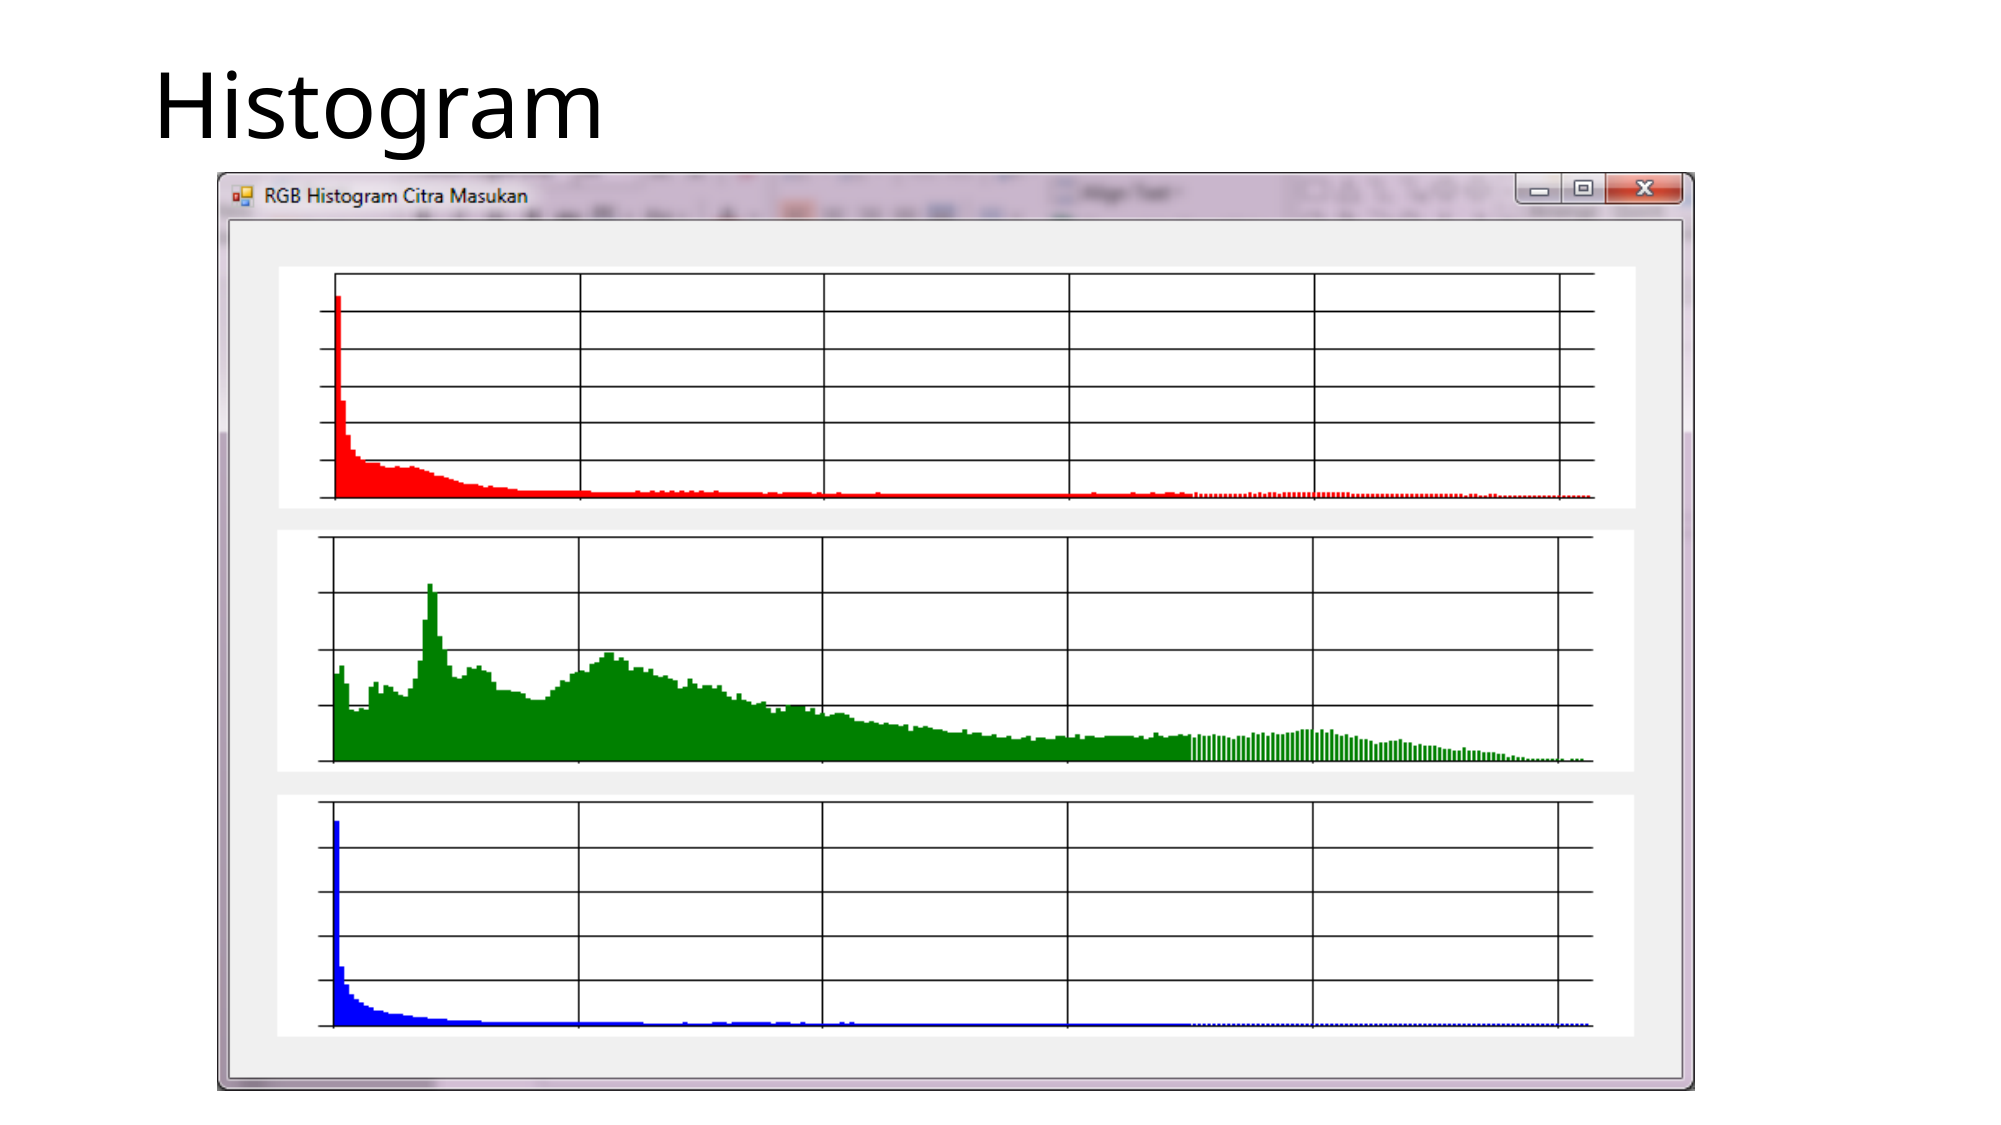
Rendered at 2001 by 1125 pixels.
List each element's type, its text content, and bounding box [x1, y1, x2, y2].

title Histogram [137, 0, 1863, 218]
picture [217, 172, 1695, 1091]
